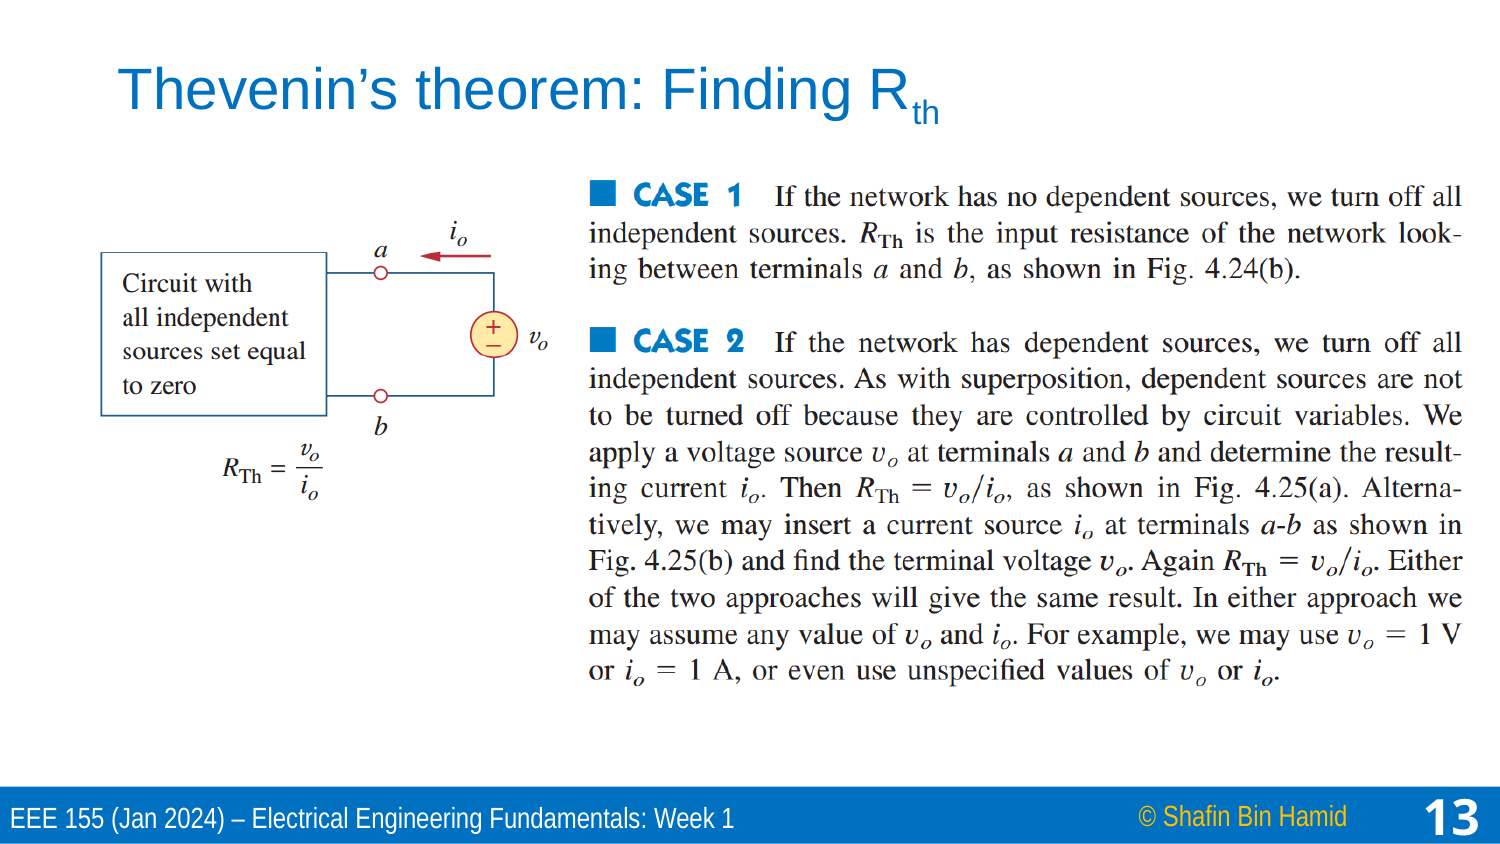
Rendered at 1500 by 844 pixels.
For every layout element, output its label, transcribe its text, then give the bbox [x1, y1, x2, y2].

title Thevenin’s theorem: Finding Rth [103, 45, 1397, 138]
picture [77, 165, 1485, 701]
slide_number 13 [1389, 778, 1495, 826]
